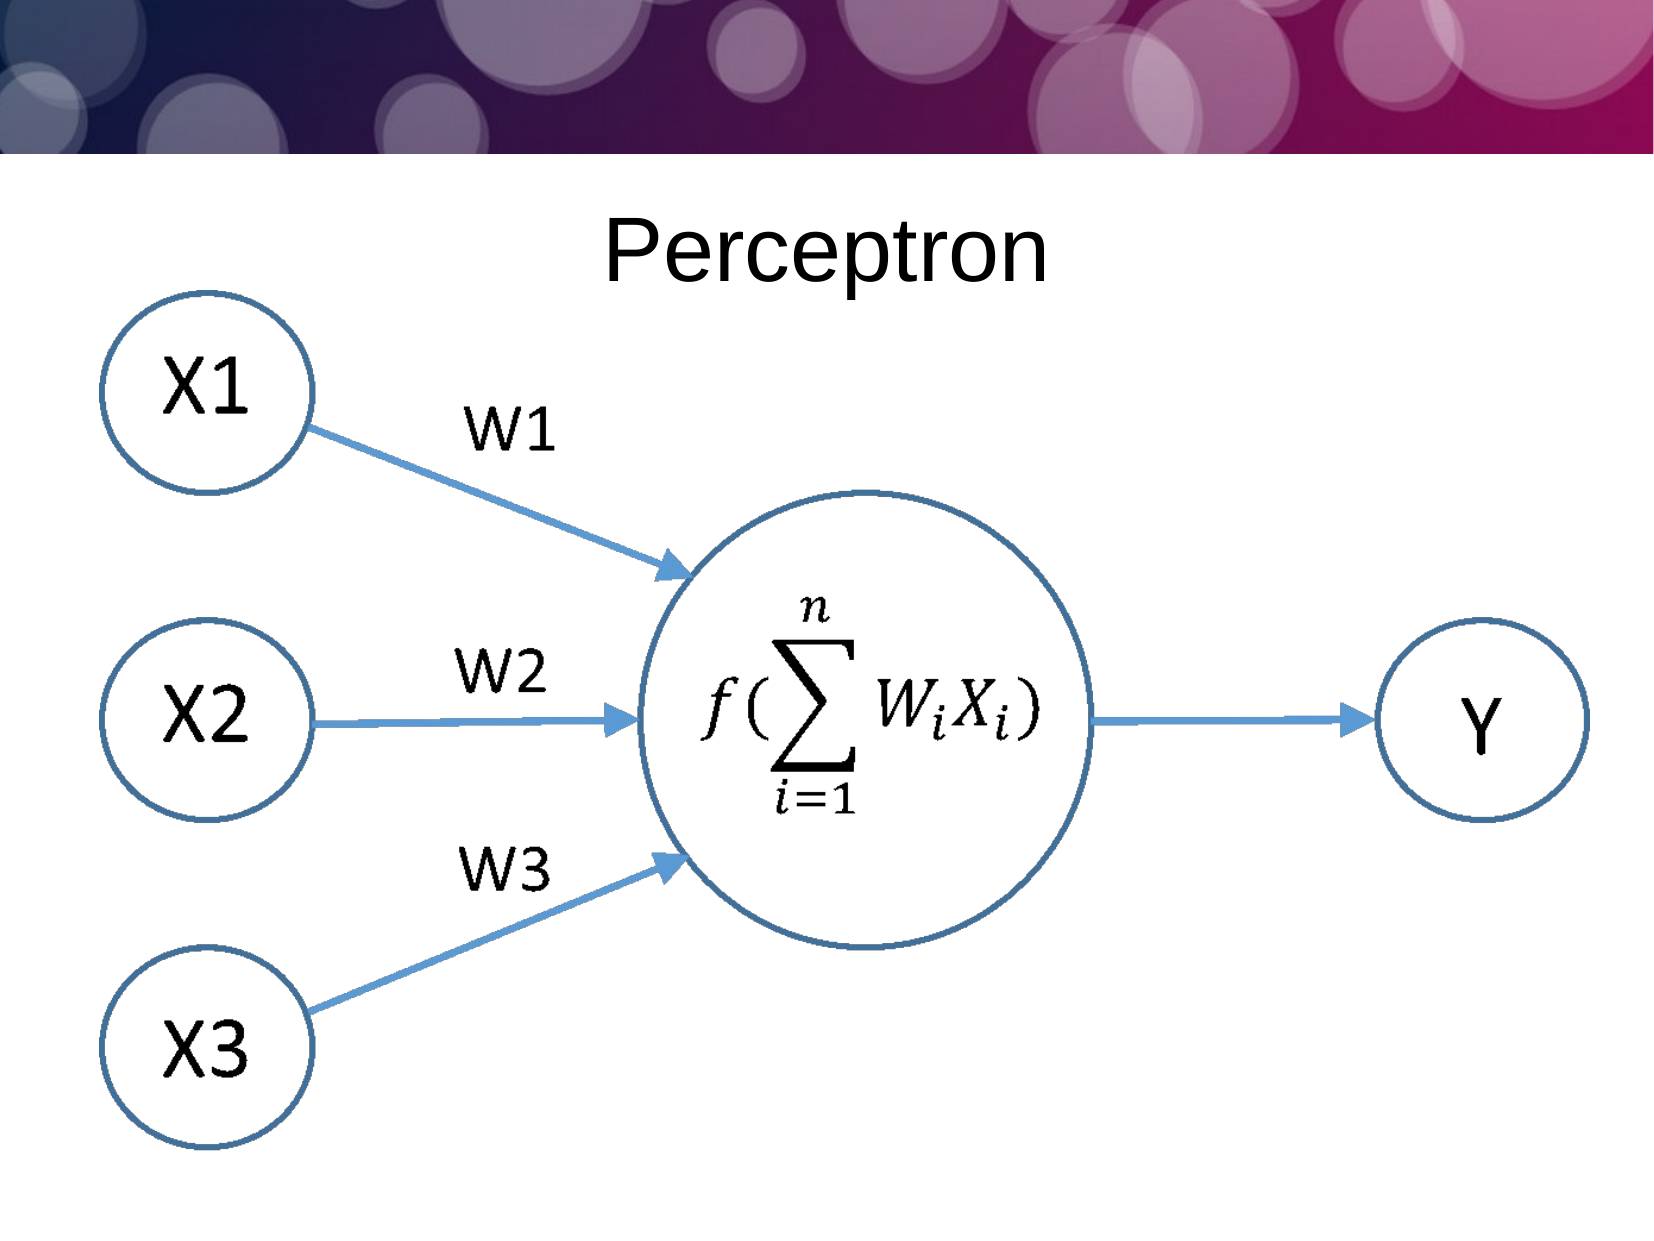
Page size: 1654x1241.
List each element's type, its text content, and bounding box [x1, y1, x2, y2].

picture [0, 0, 1654, 154]
picture [99, 290, 1591, 1156]
text_box Perceptron [82, 159, 1571, 331]
